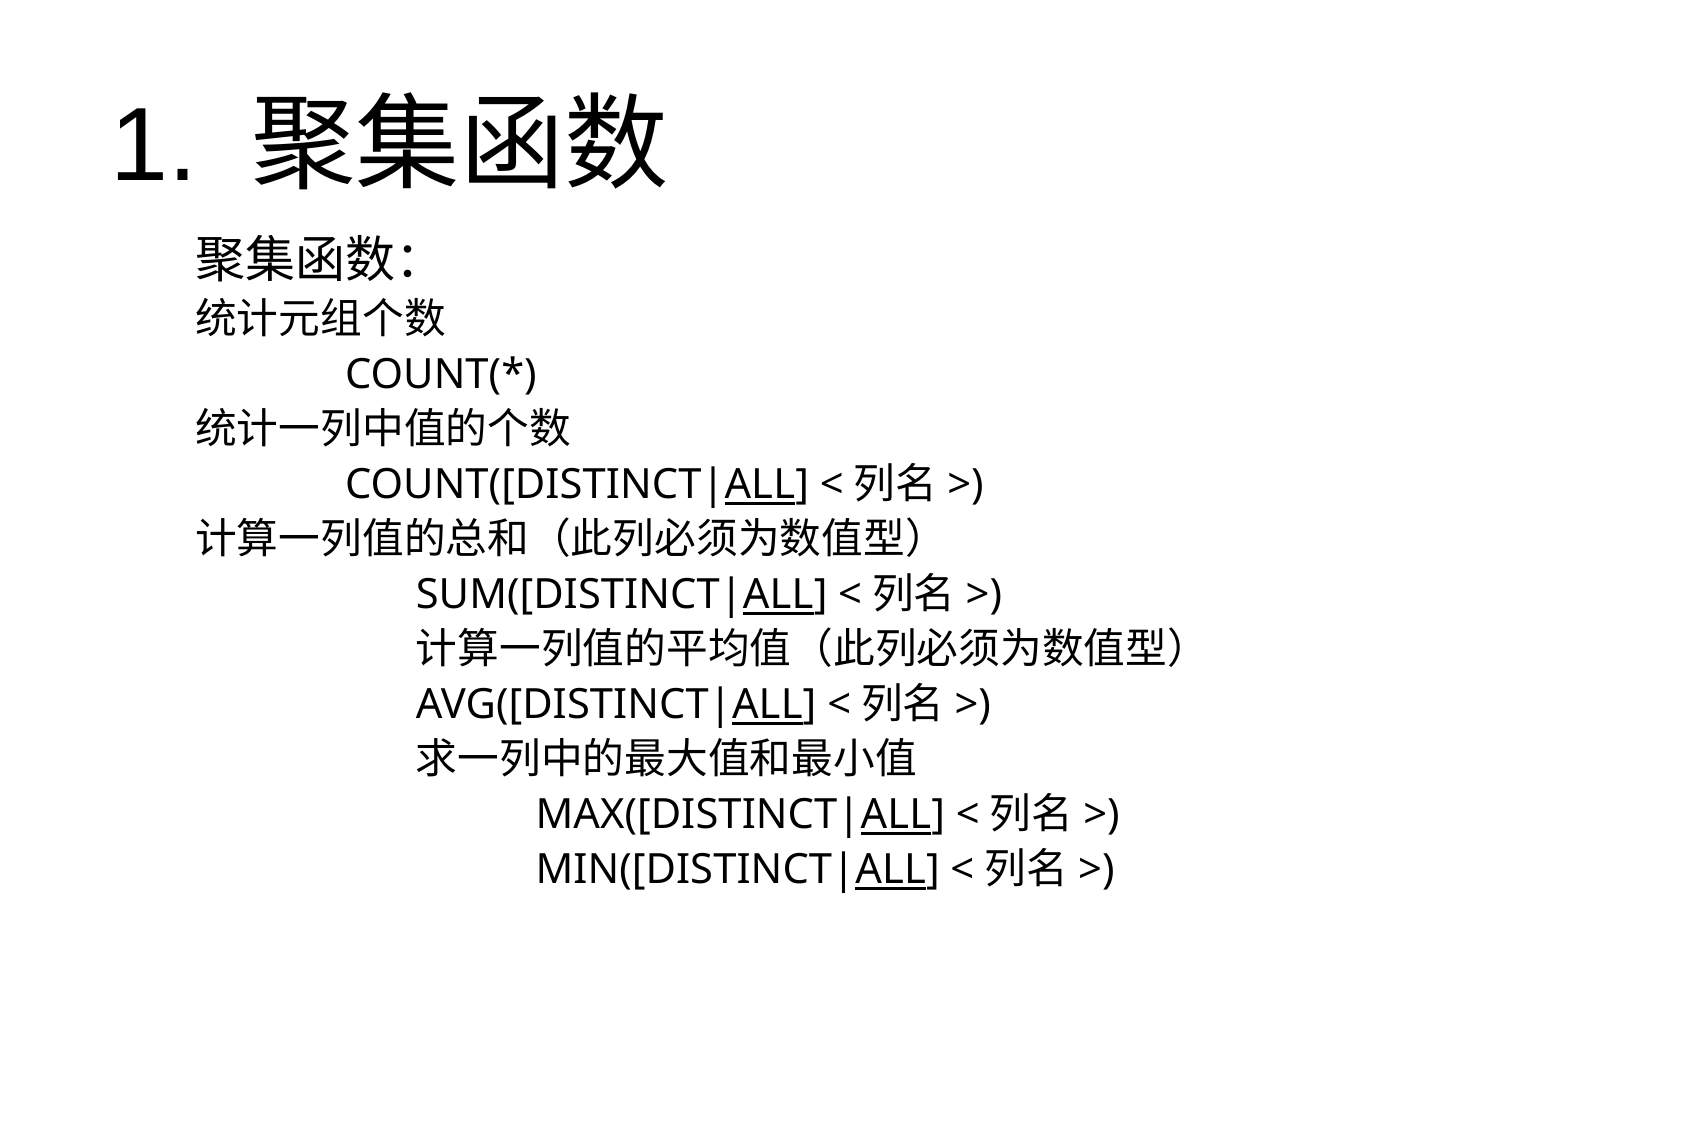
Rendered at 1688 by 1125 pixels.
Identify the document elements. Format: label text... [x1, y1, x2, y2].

list 聚集函数： 统计元组个数 COUNT(*) 统计一列中值的个数 COUNT([DISTINCT|ALL] <列名>) 计算一列值的总和（此列必须为数值型） SUM([DISTINCT|ALL] <列名>) 计算一列值的平均值（此列必须为数值型） AVG([DISTINCT|ALL] <列名>) 求一列中的最大值和最小值 MAX([DISTINCT|ALL] <列名>) MIN([DISTINCT|ALL] <列名>) [168, 213, 1519, 1071]
title 1. 聚集函数 [84, 45, 1604, 233]
